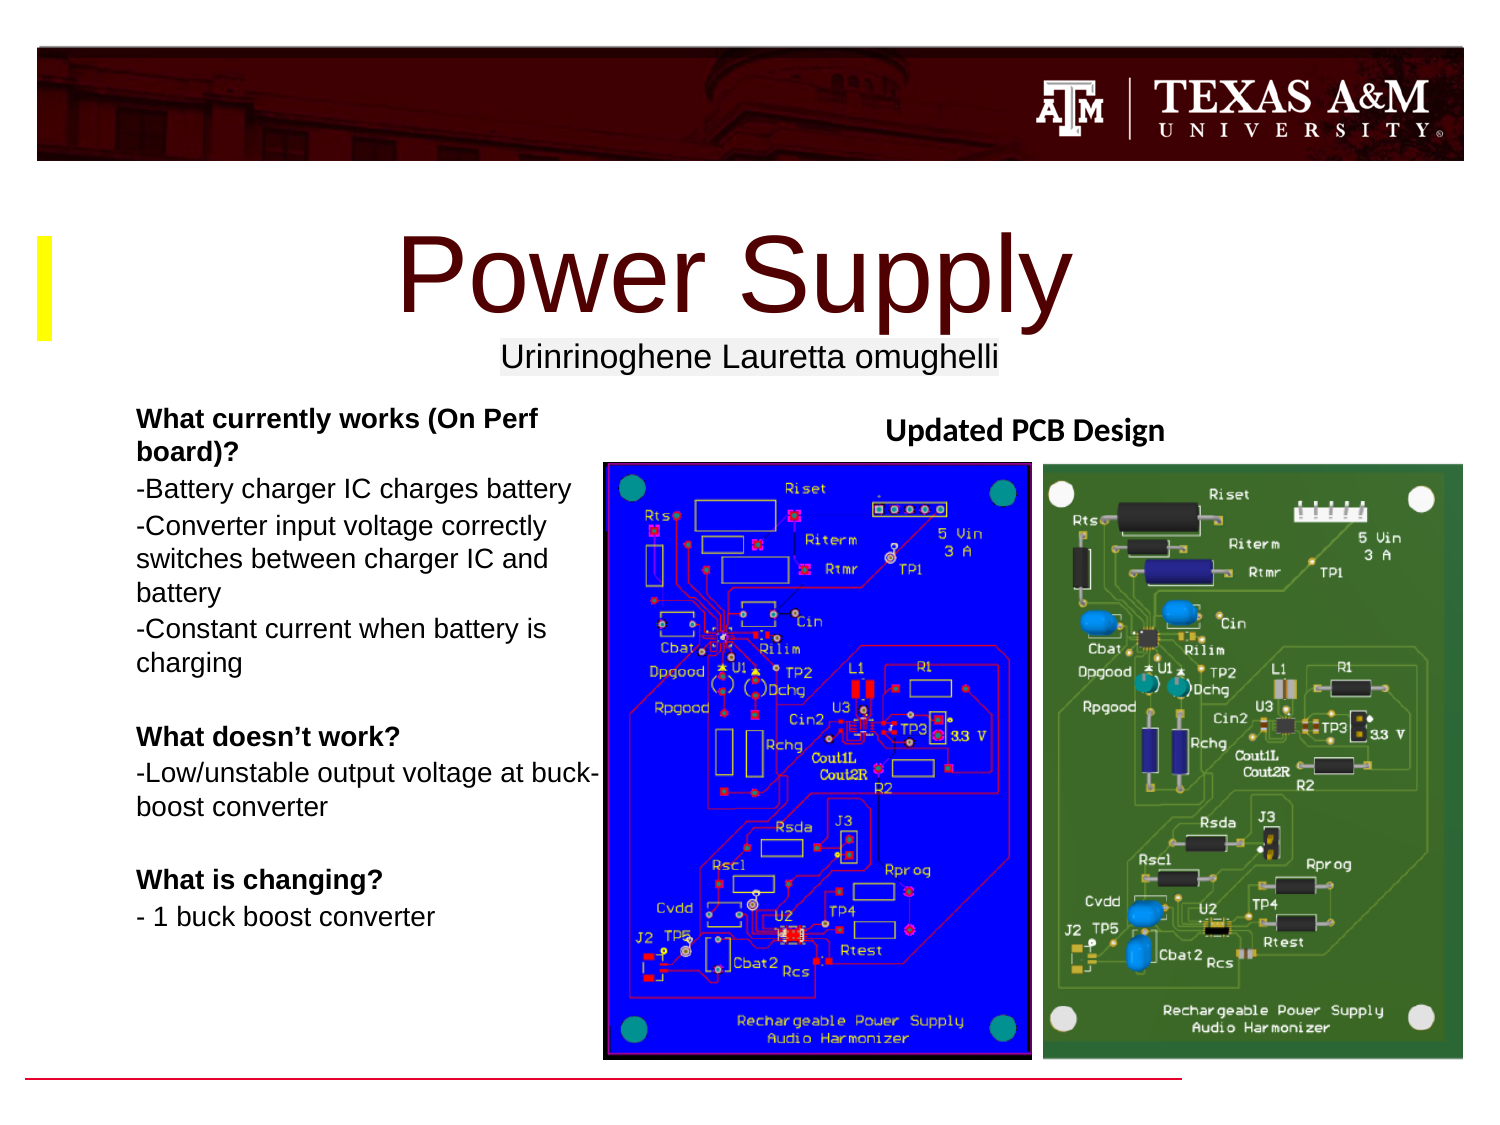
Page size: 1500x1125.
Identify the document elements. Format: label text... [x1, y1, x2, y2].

list What currently works (On Perf board)? -Battery charger IC charges battery -Converter input voltage correctly switches between charger IC and battery -Constant current when battery is charging What doesn’t work? -Low/unstable output voltage at buck-boost converter What is changing? - 1 buck boost converter [121, 392, 653, 941]
picture [37, 45, 1464, 161]
text_box Updated PCB Design [870, 392, 1500, 463]
title Power Supply Urinrinoghene Lauretta omughelli [75, 195, 1425, 383]
picture [603, 462, 1032, 1060]
picture [1042, 462, 1479, 1060]
